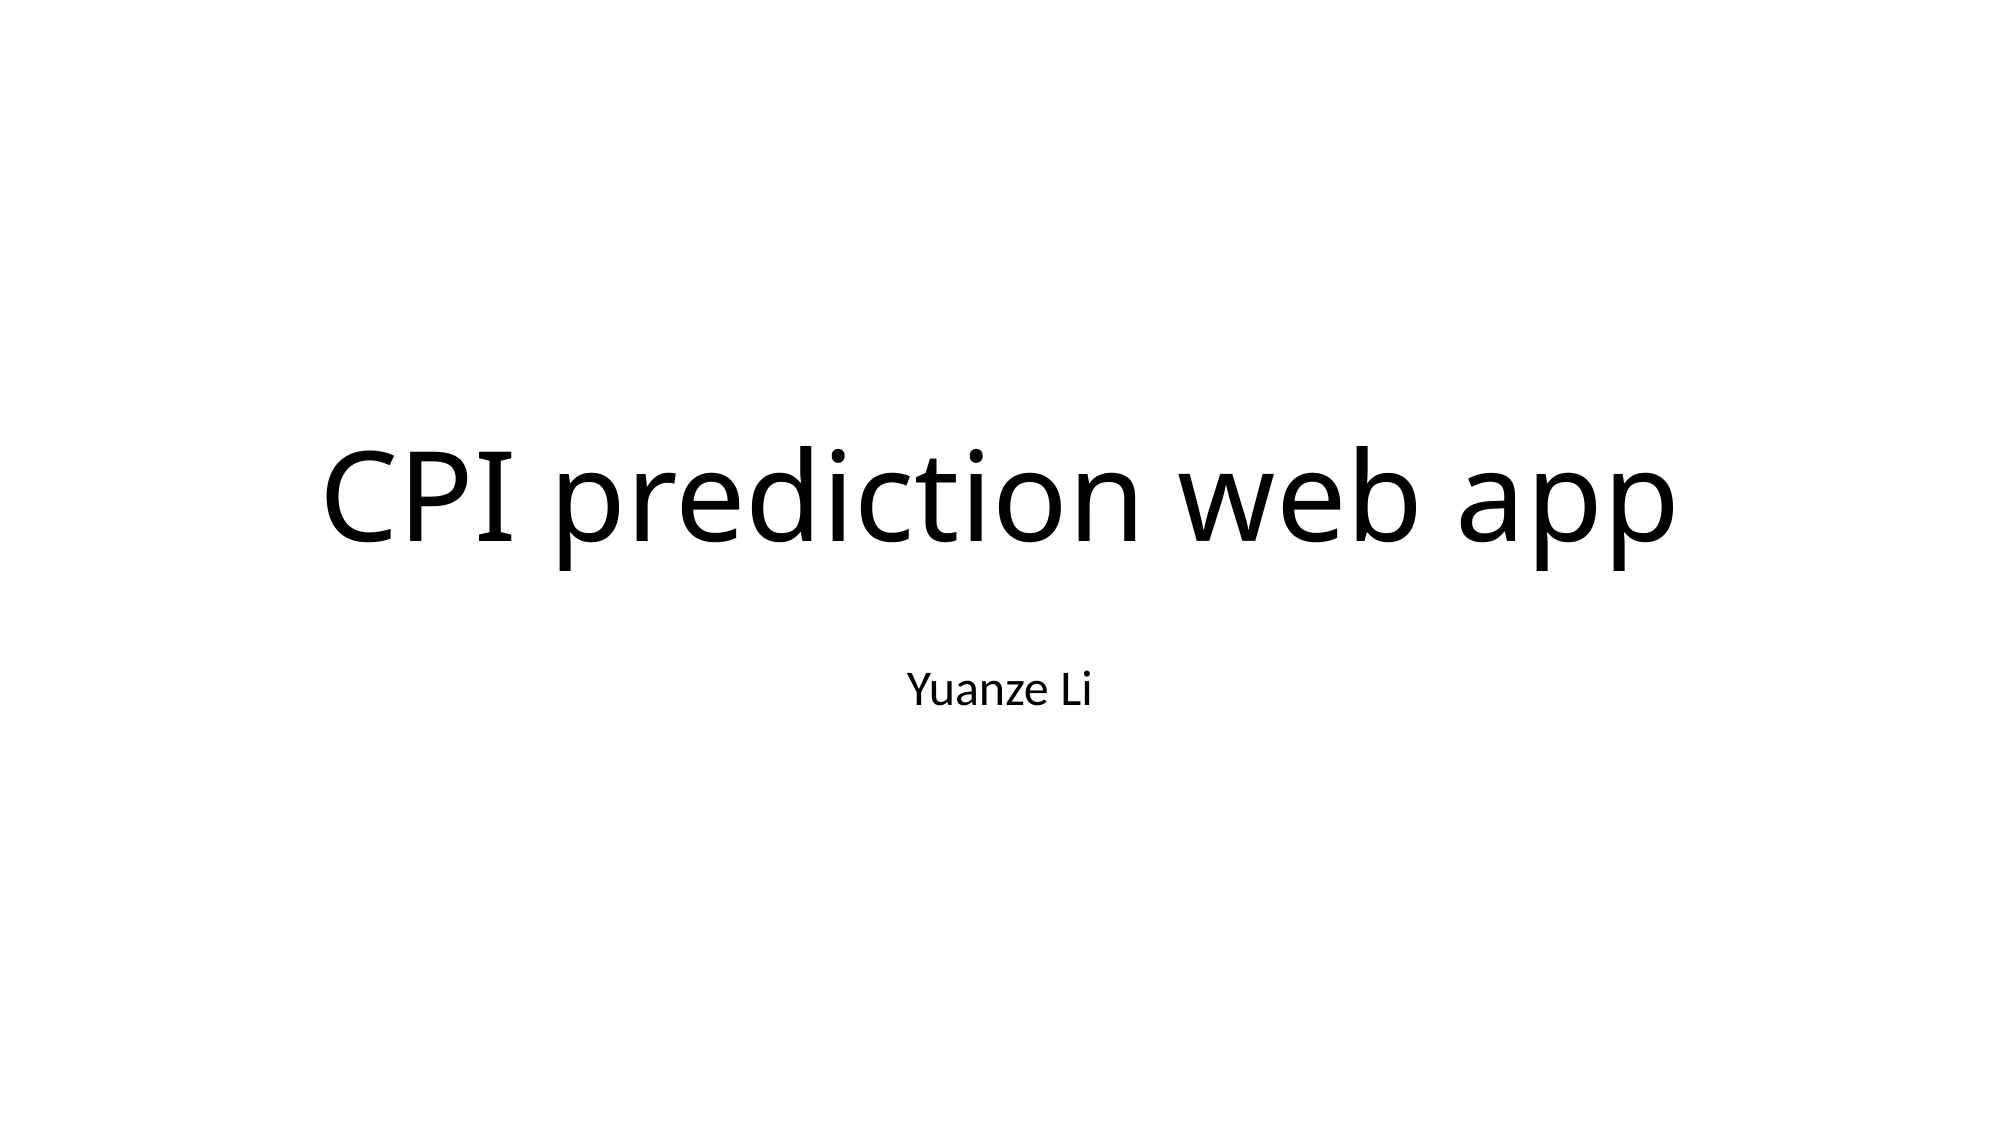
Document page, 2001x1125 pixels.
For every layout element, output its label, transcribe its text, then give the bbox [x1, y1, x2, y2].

subtitle Yuanze Li [249, 654, 1750, 927]
title CPI prediction web app [249, 184, 1750, 576]
